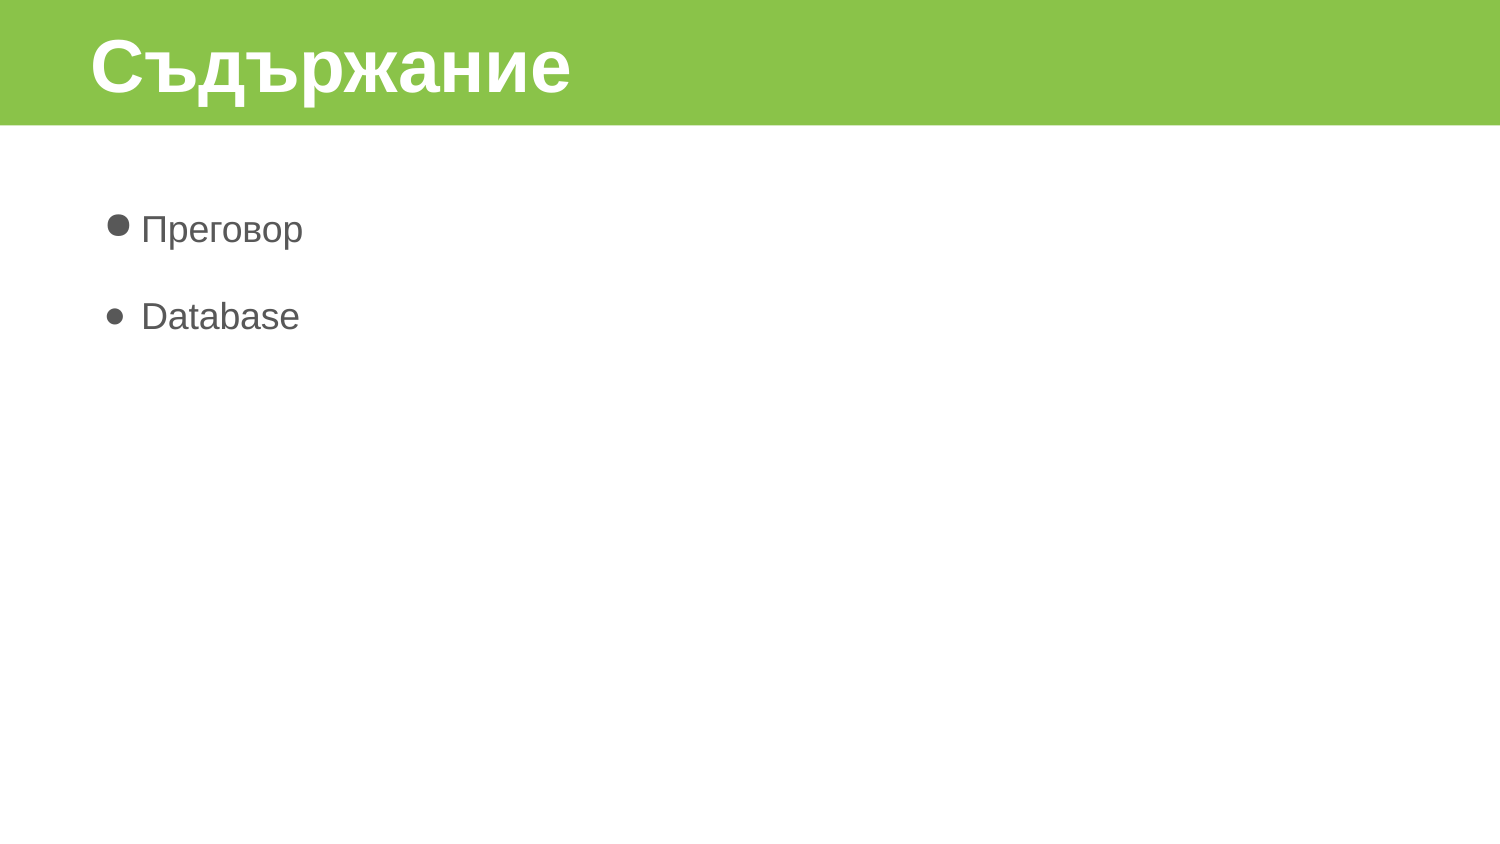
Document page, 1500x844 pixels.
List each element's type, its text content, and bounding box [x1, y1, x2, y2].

text_box Преговор Database [101, 203, 663, 338]
title Съдържание [87, 15, 577, 159]
text_box [0, 0, 1500, 126]
